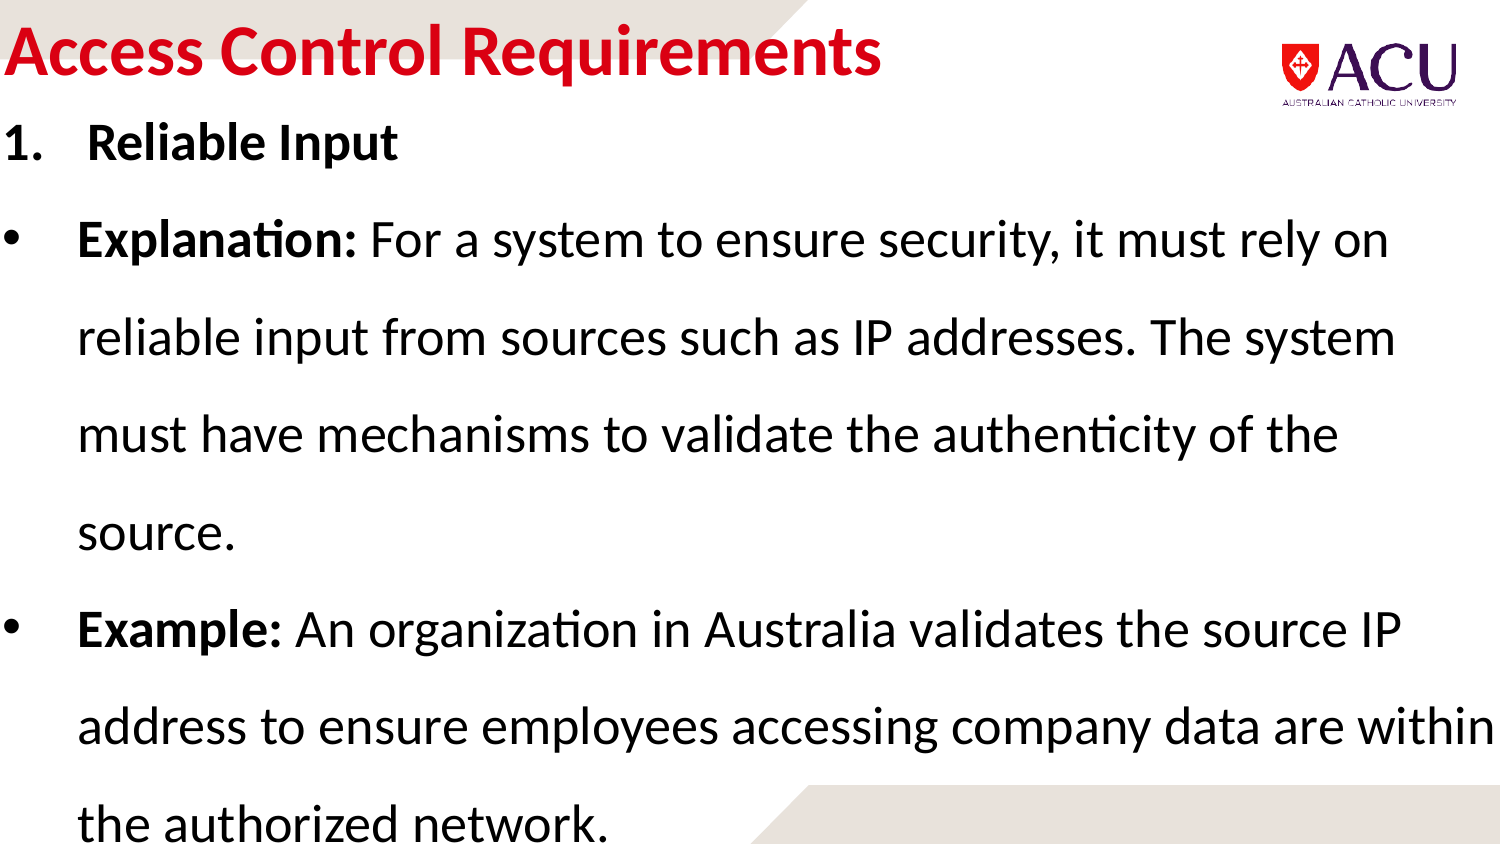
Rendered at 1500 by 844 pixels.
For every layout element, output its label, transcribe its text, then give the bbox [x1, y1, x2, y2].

picture [1282, 43, 1456, 71]
title Access Control Requirements [2, 0, 888, 71]
text_box Reliable Input Explanation: For a system to ensure security, it must rely on reliable input from sources such as IP addresses. The system must have mechanisms to validate the authenticity of the source. Example: An organization in Australia validates the source IP address to ensure employees accessing company data are within the authorized network. [2, 71, 1500, 844]
